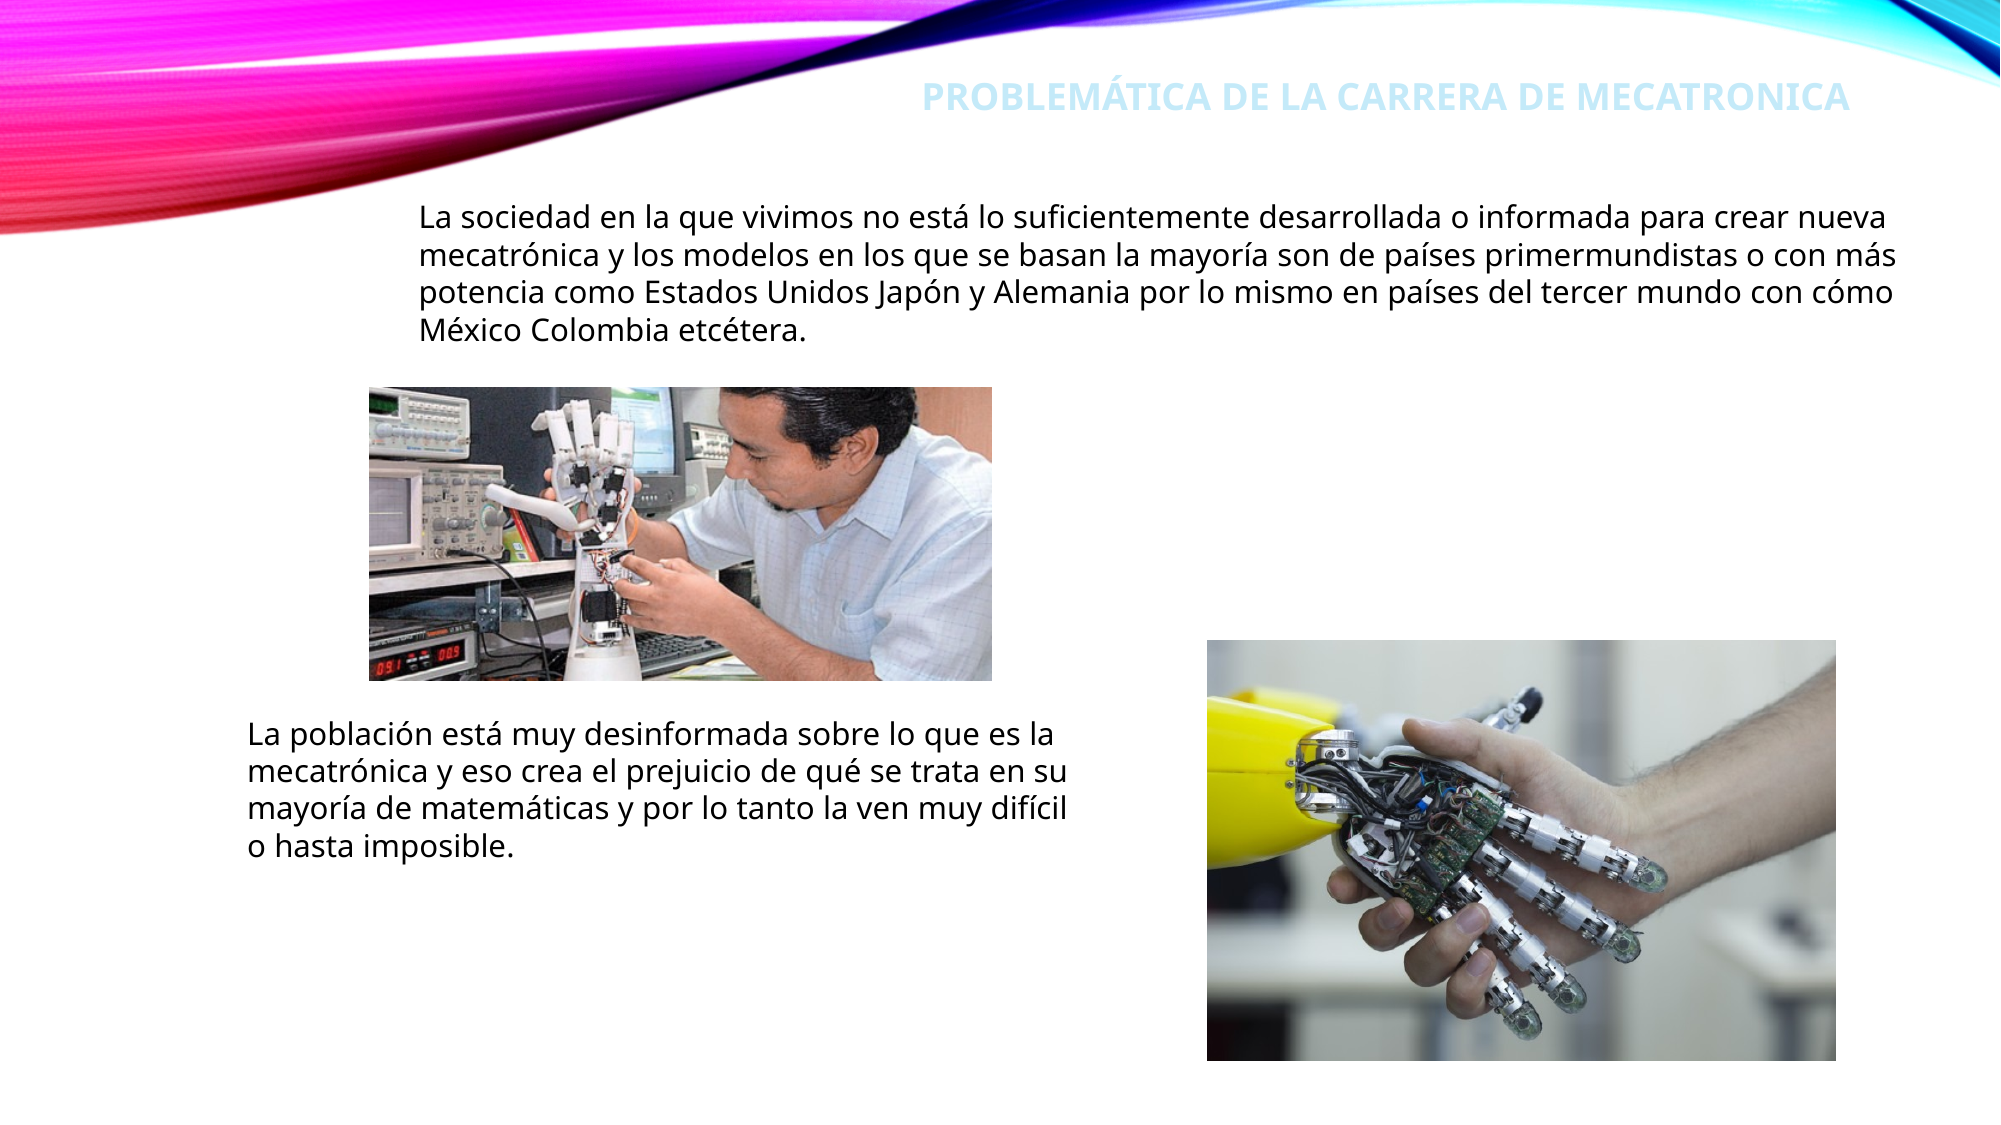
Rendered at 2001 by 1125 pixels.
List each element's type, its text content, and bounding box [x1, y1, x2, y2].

picture [1206, 640, 1836, 1061]
text_box La población está muy desinformada sobre lo que es la mecatrónica y eso crea el prejuicio de qué se trata en su mayoría de matemáticas y por lo tanto la ven muy difícil o hasta imposible. [232, 706, 1097, 872]
picture [0, 0, 2000, 237]
picture [369, 386, 992, 681]
picture [1890, 0, 2000, 75]
picture [1910, 0, 2000, 45]
text_box La sociedad en la que vivimos no está lo suficientemente desarrollada o informada para crear nueva mecatrónica y los modelos en los que se basan la mayoría son de países primermundistas o con más potencia como Estados Unidos Japón y Alemania por lo mismo en países del tercer mundo con cómo México Colombia etcétera. [403, 190, 1952, 430]
text_box PROBLEMÁTICA DE LA CARRERA DE MECATRONICA [906, 62, 1876, 126]
